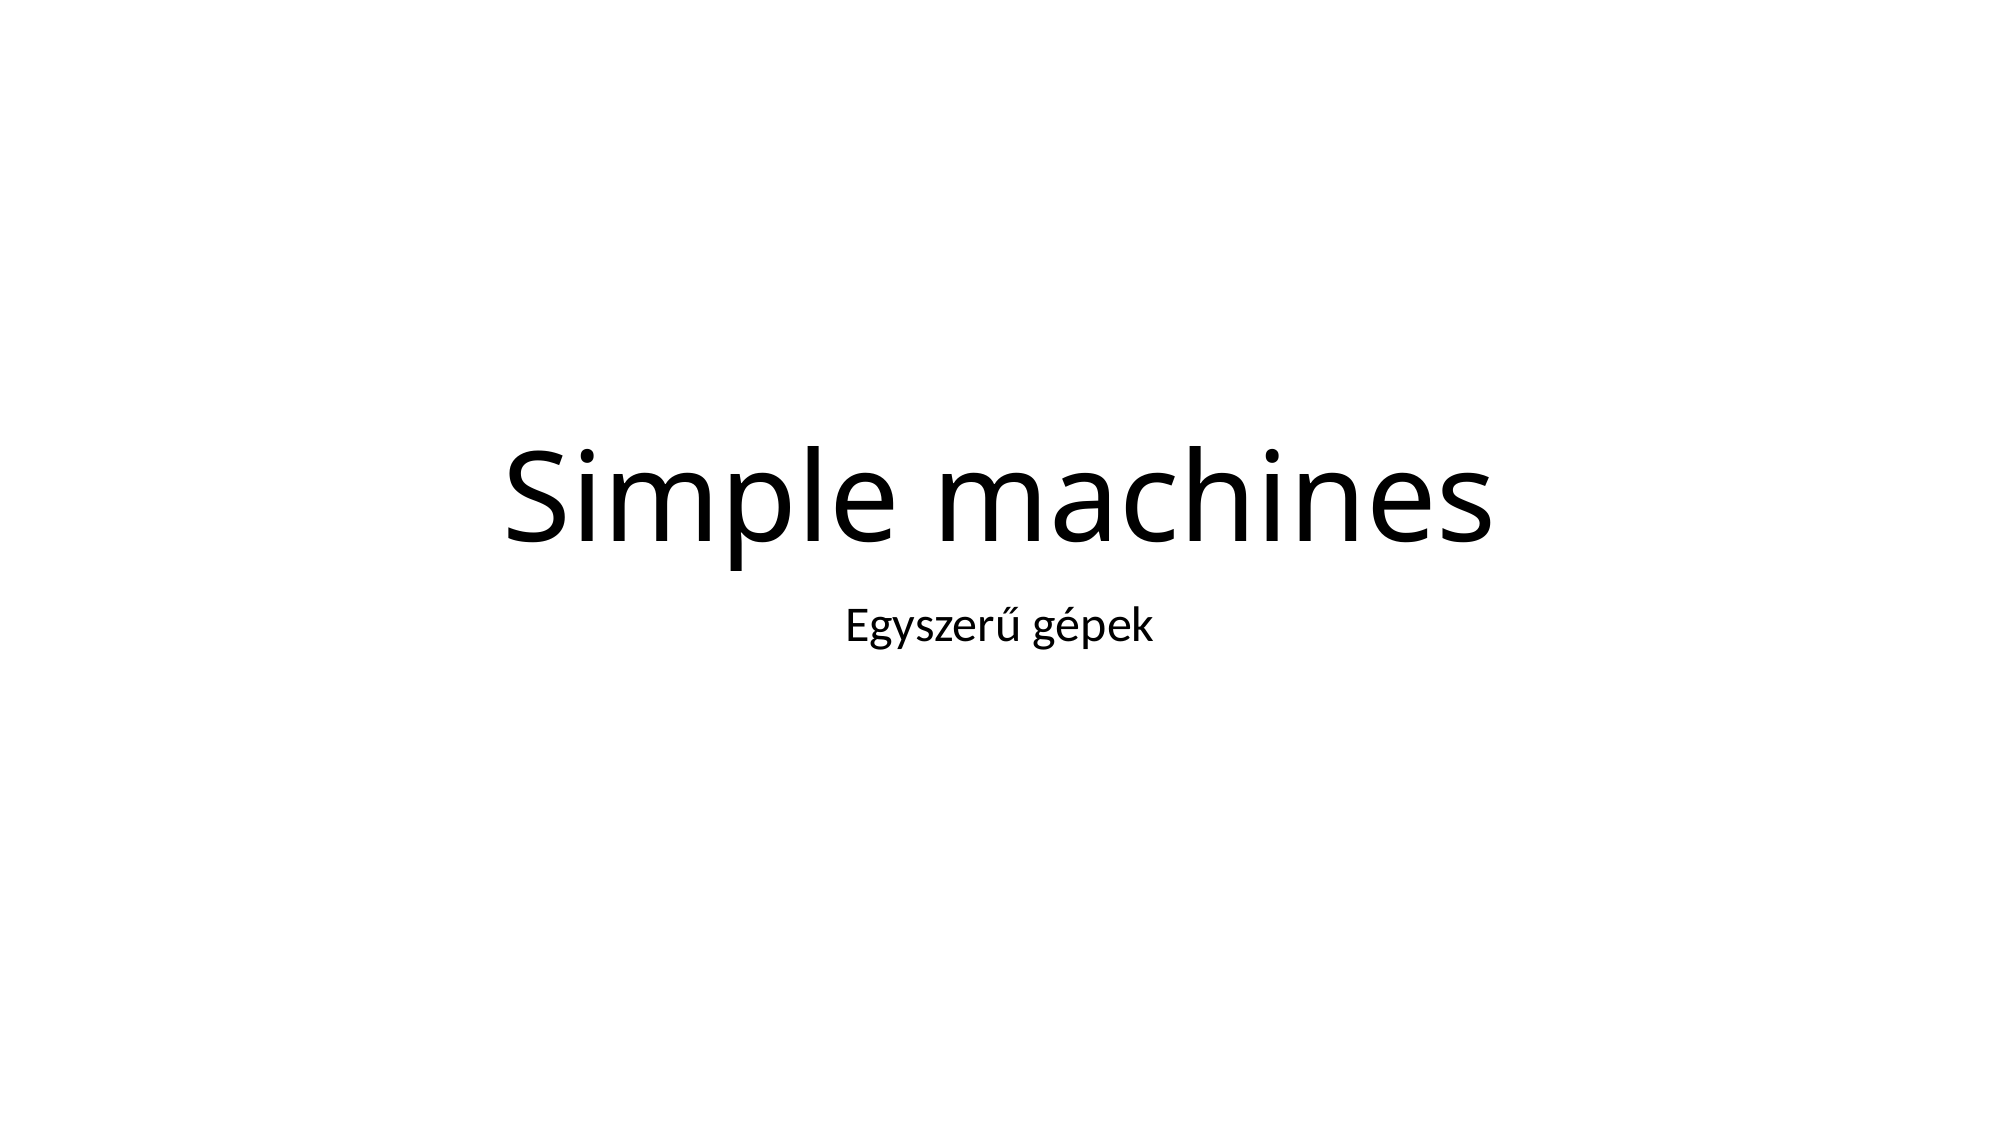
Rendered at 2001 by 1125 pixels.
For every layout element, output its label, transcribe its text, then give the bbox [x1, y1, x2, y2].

subtitle Egyszerű gépek [249, 590, 1750, 863]
title Simple machines [249, 184, 1750, 576]
